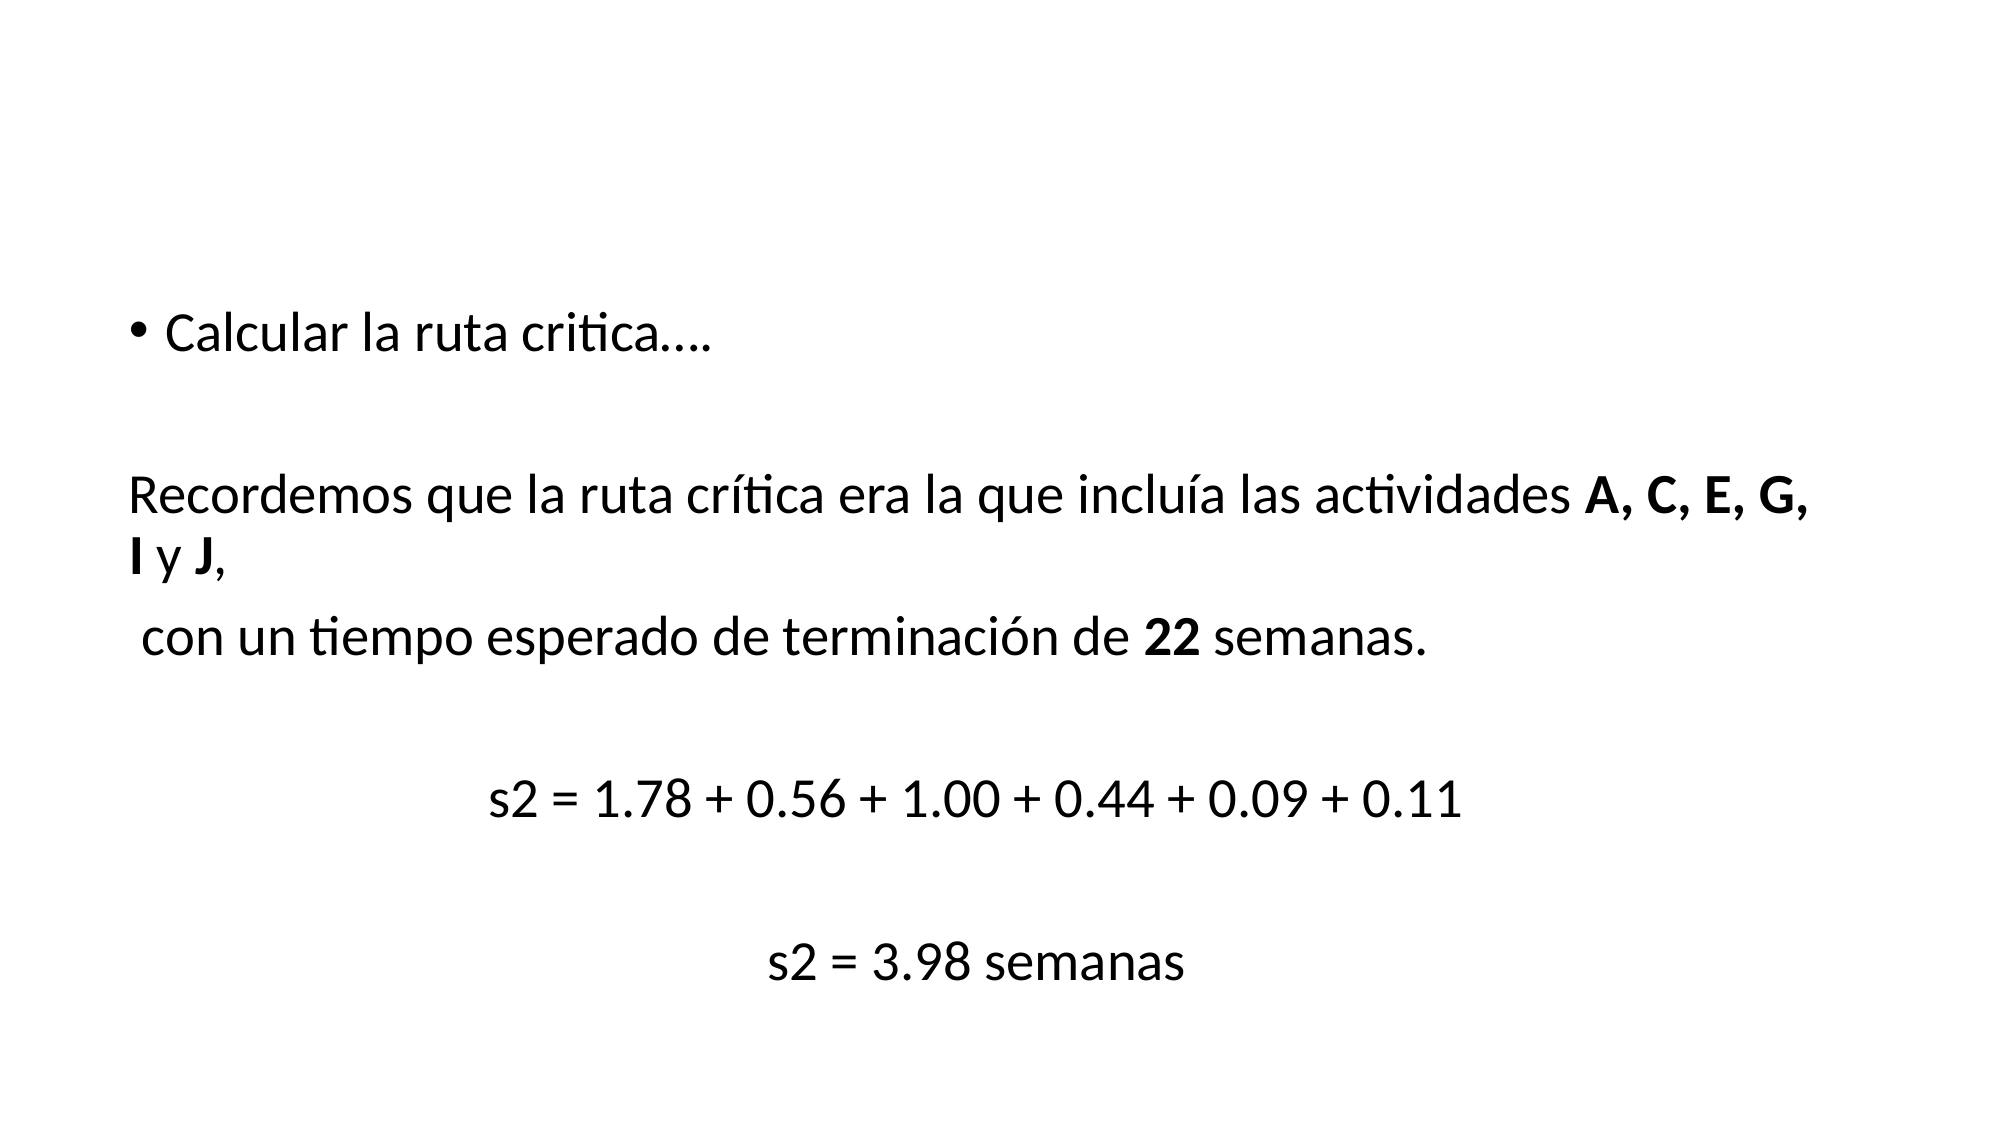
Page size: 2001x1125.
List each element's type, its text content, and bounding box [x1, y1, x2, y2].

list Calcular la ruta critica…. Recordemos que la ruta crítica era la que incluía las actividades A, C, E, G, I y J, con un tiempo esperado de terminación de 22 semanas. s2 = 1.78 + 0.56 + 1.00 + 0.44 + 0.09 + 0.11 s2 = 3.98 semanas [114, 294, 1839, 1006]
